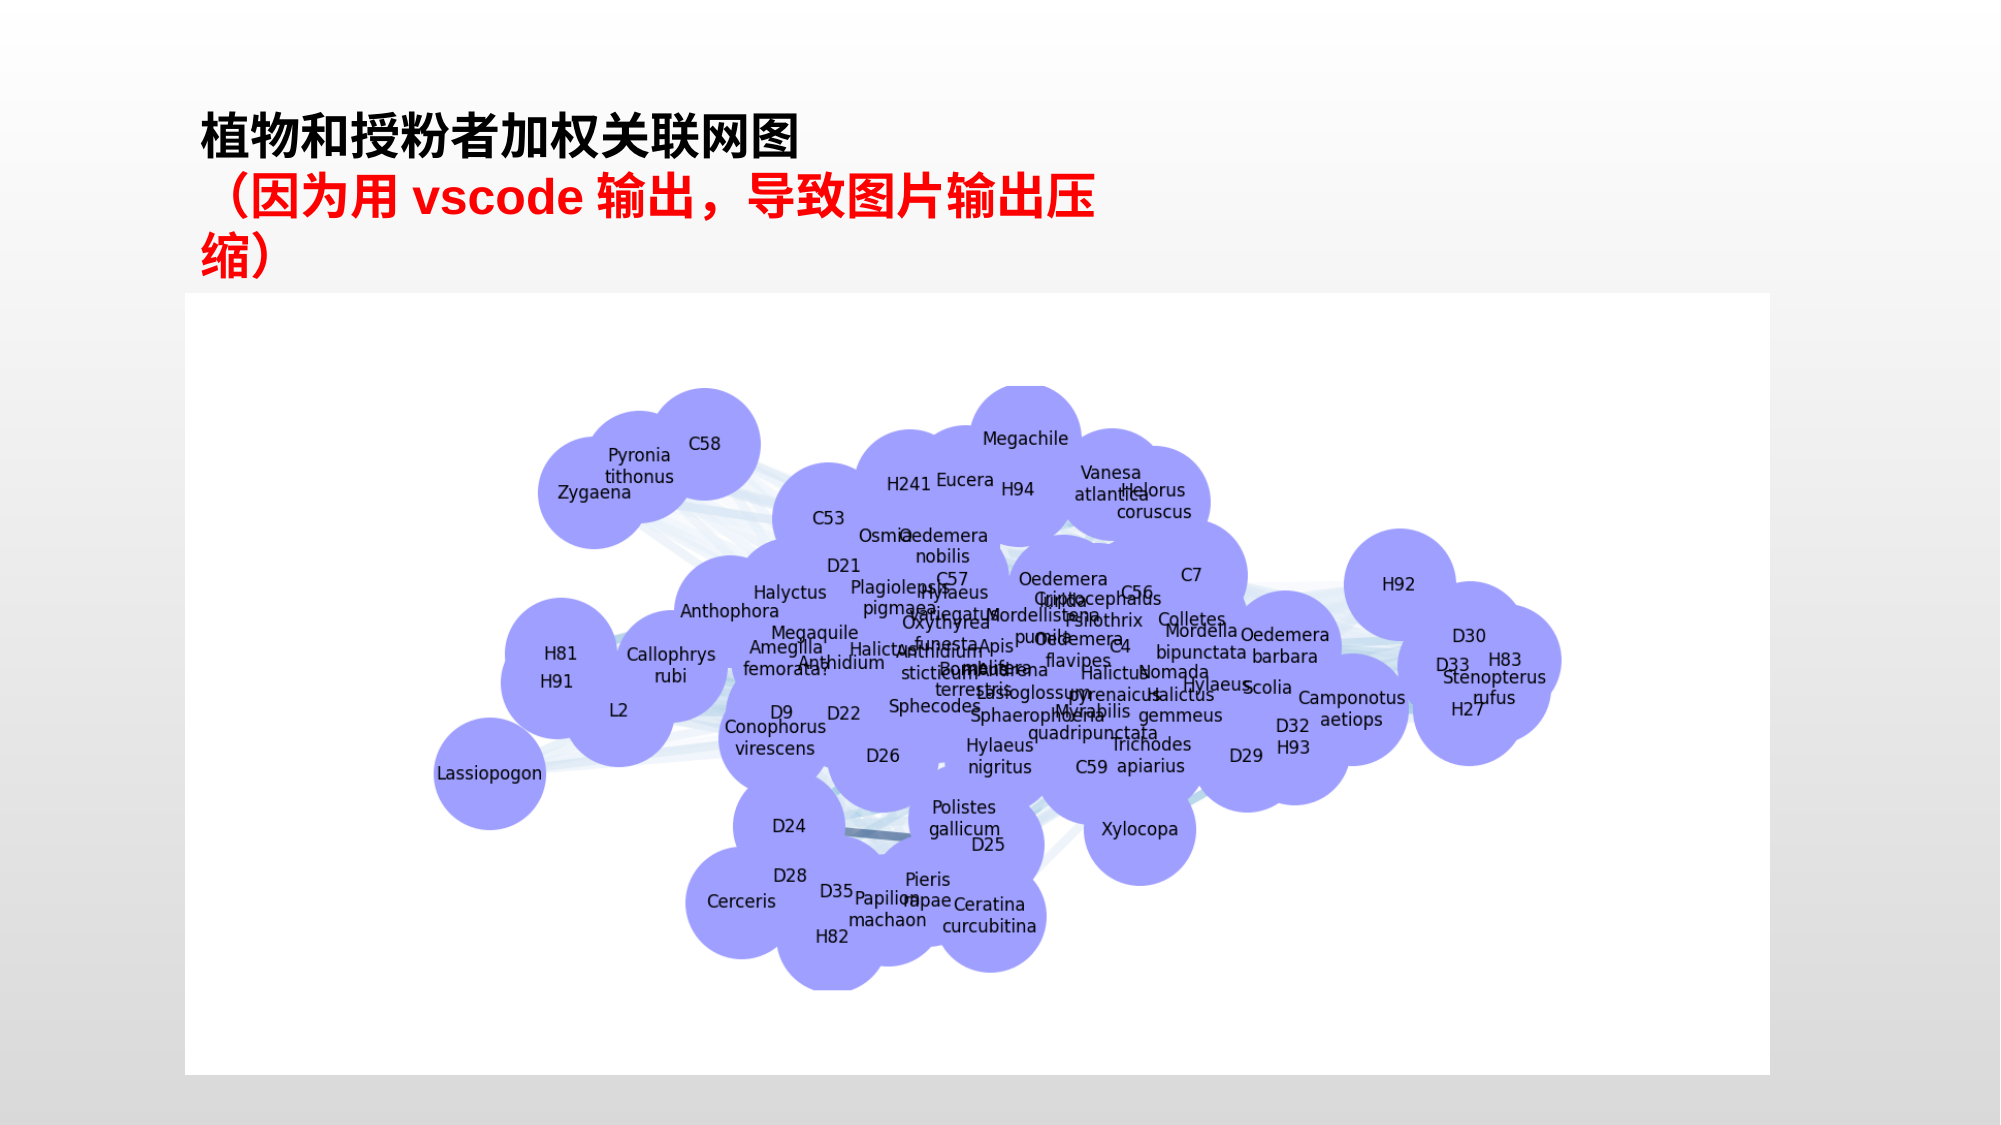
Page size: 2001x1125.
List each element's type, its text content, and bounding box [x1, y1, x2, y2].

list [185, 293, 1770, 1075]
text_box 植物和授粉者加权关联网图 （因为用vscode输出，导致图片输出压缩） [185, 97, 1186, 293]
